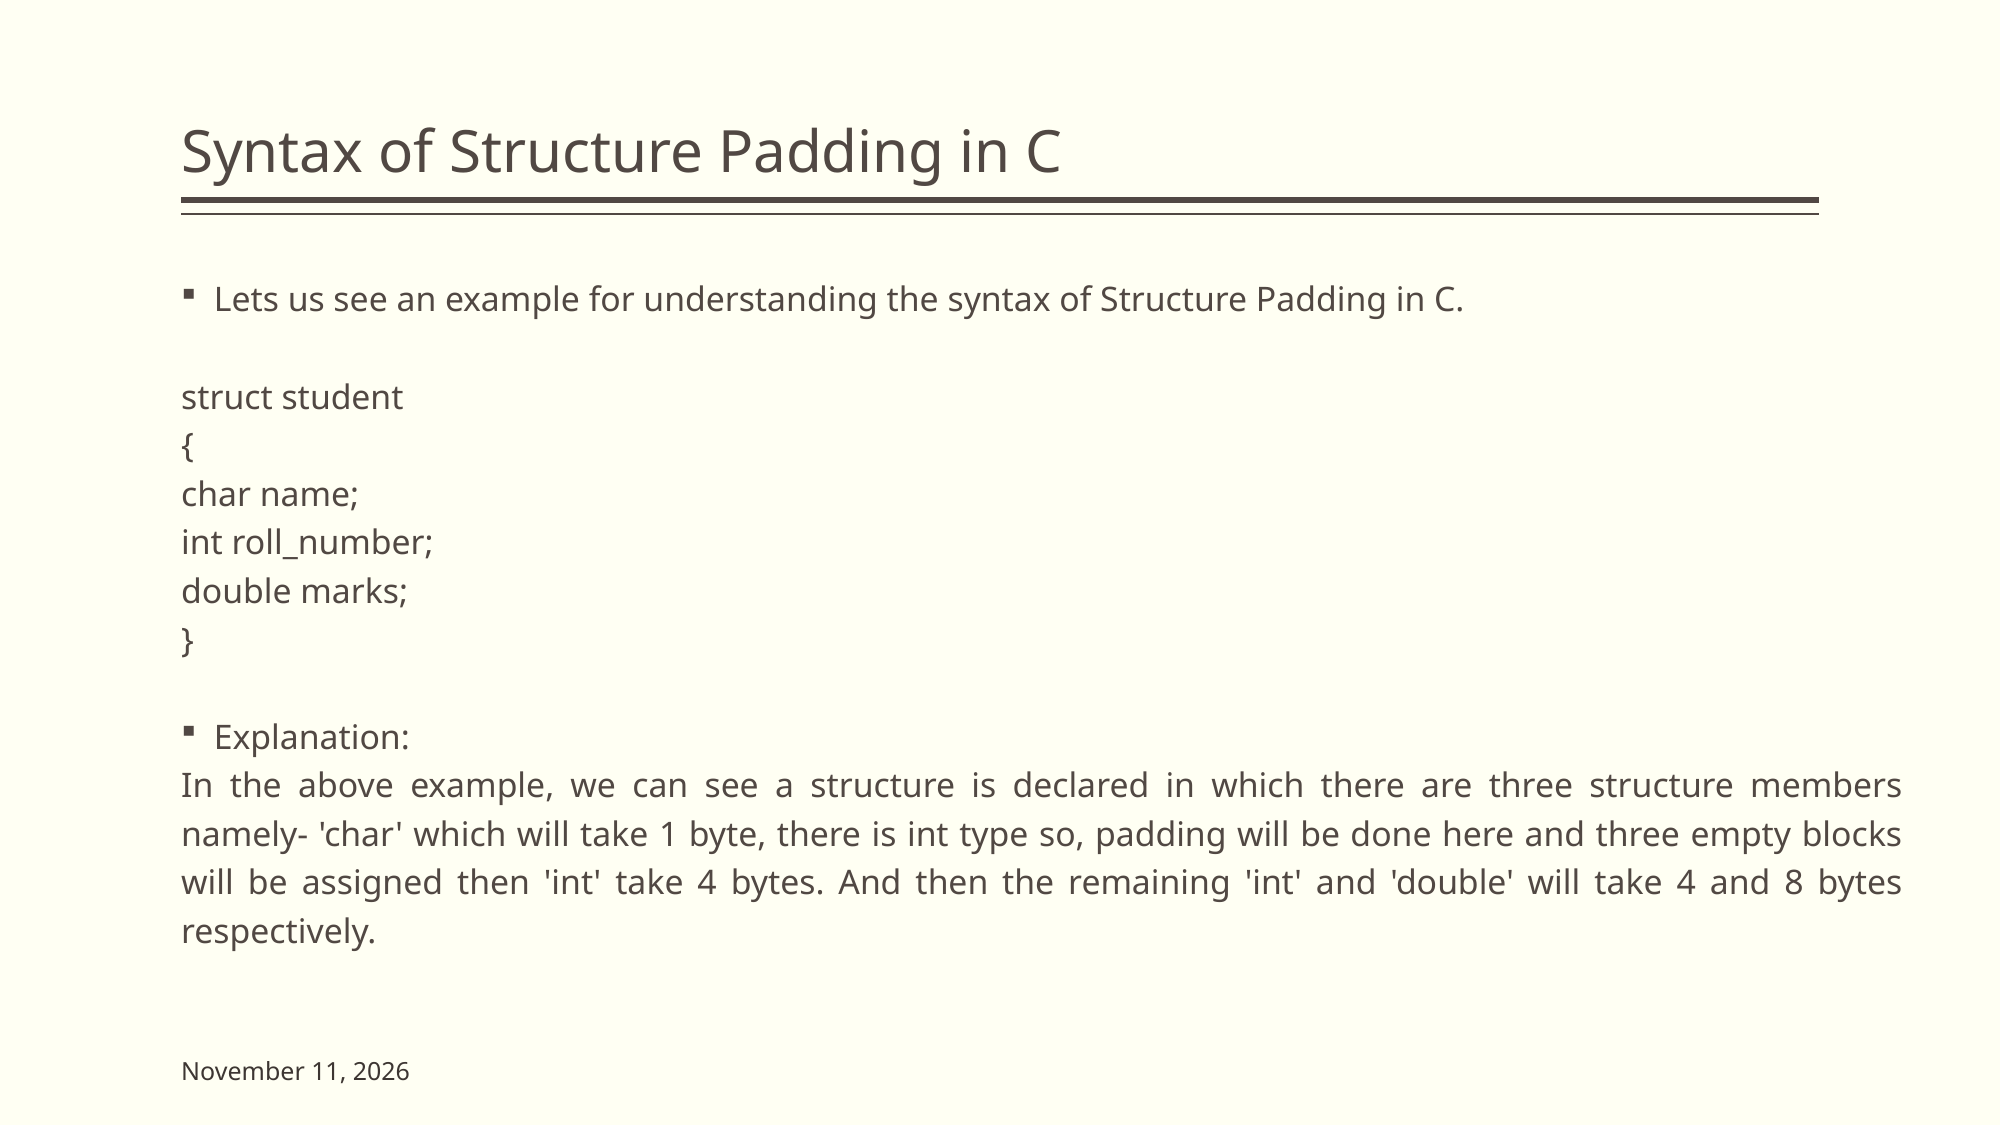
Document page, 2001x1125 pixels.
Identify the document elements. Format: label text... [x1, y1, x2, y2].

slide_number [181, 1042, 482, 1103]
list Lets us see an example for understanding the syntax of Structure Padding in C. struct student { char name; int roll_number; double marks; } Explanation: In the above example, we can see a structure is declared in which there are three structure members namely- 'char' which will take 1 byte, there is int type so, padding will be done here and three empty blocks will be assigned then 'int' take 4 bytes. And then the remaining 'int' and 'double' will take 4 and 8 bytes respectively. [181, 262, 1903, 960]
title Syntax of Structure Padding in C [181, 12, 1819, 193]
